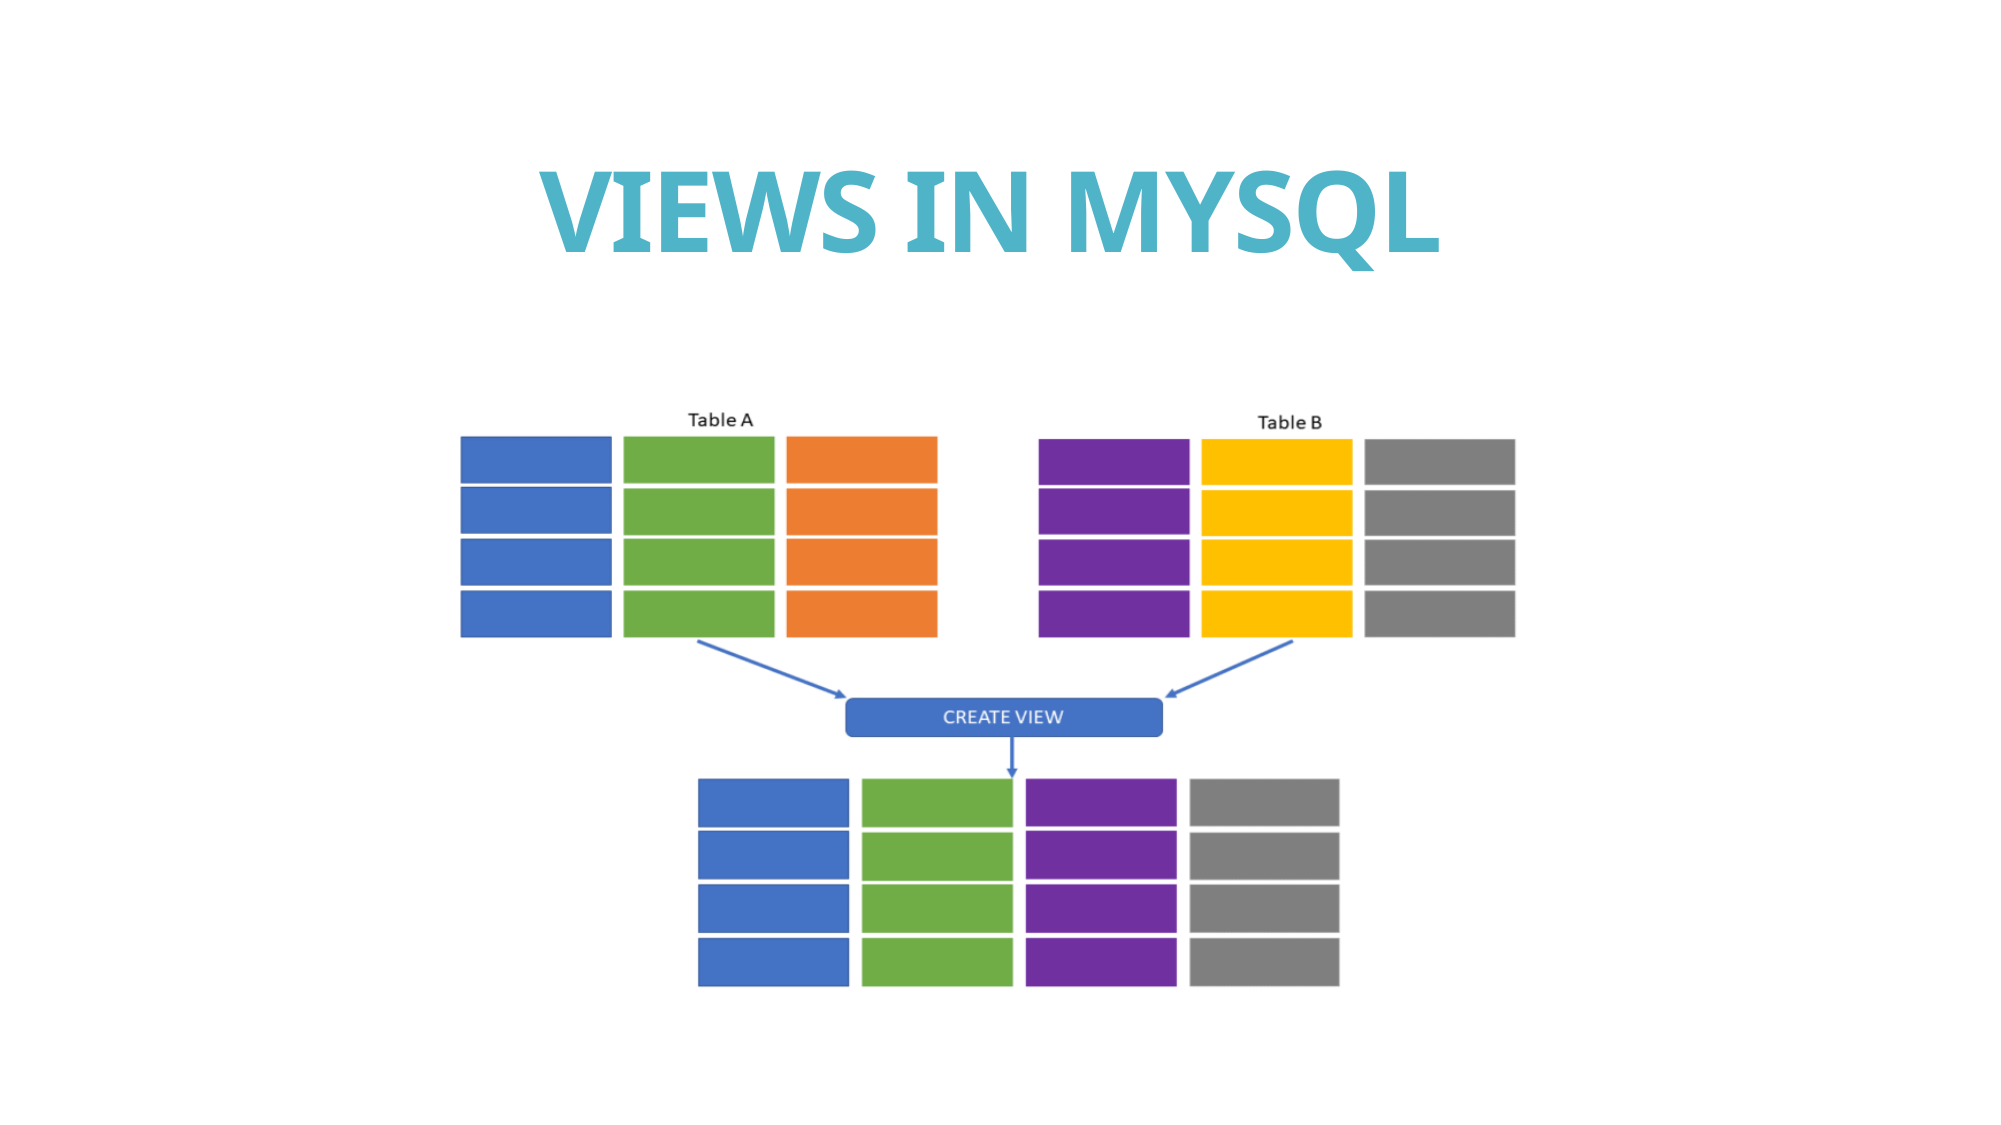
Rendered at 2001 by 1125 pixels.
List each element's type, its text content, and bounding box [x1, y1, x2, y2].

title VIEWS IN MYSQL [107, 81, 1875, 354]
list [413, 387, 1591, 1002]
